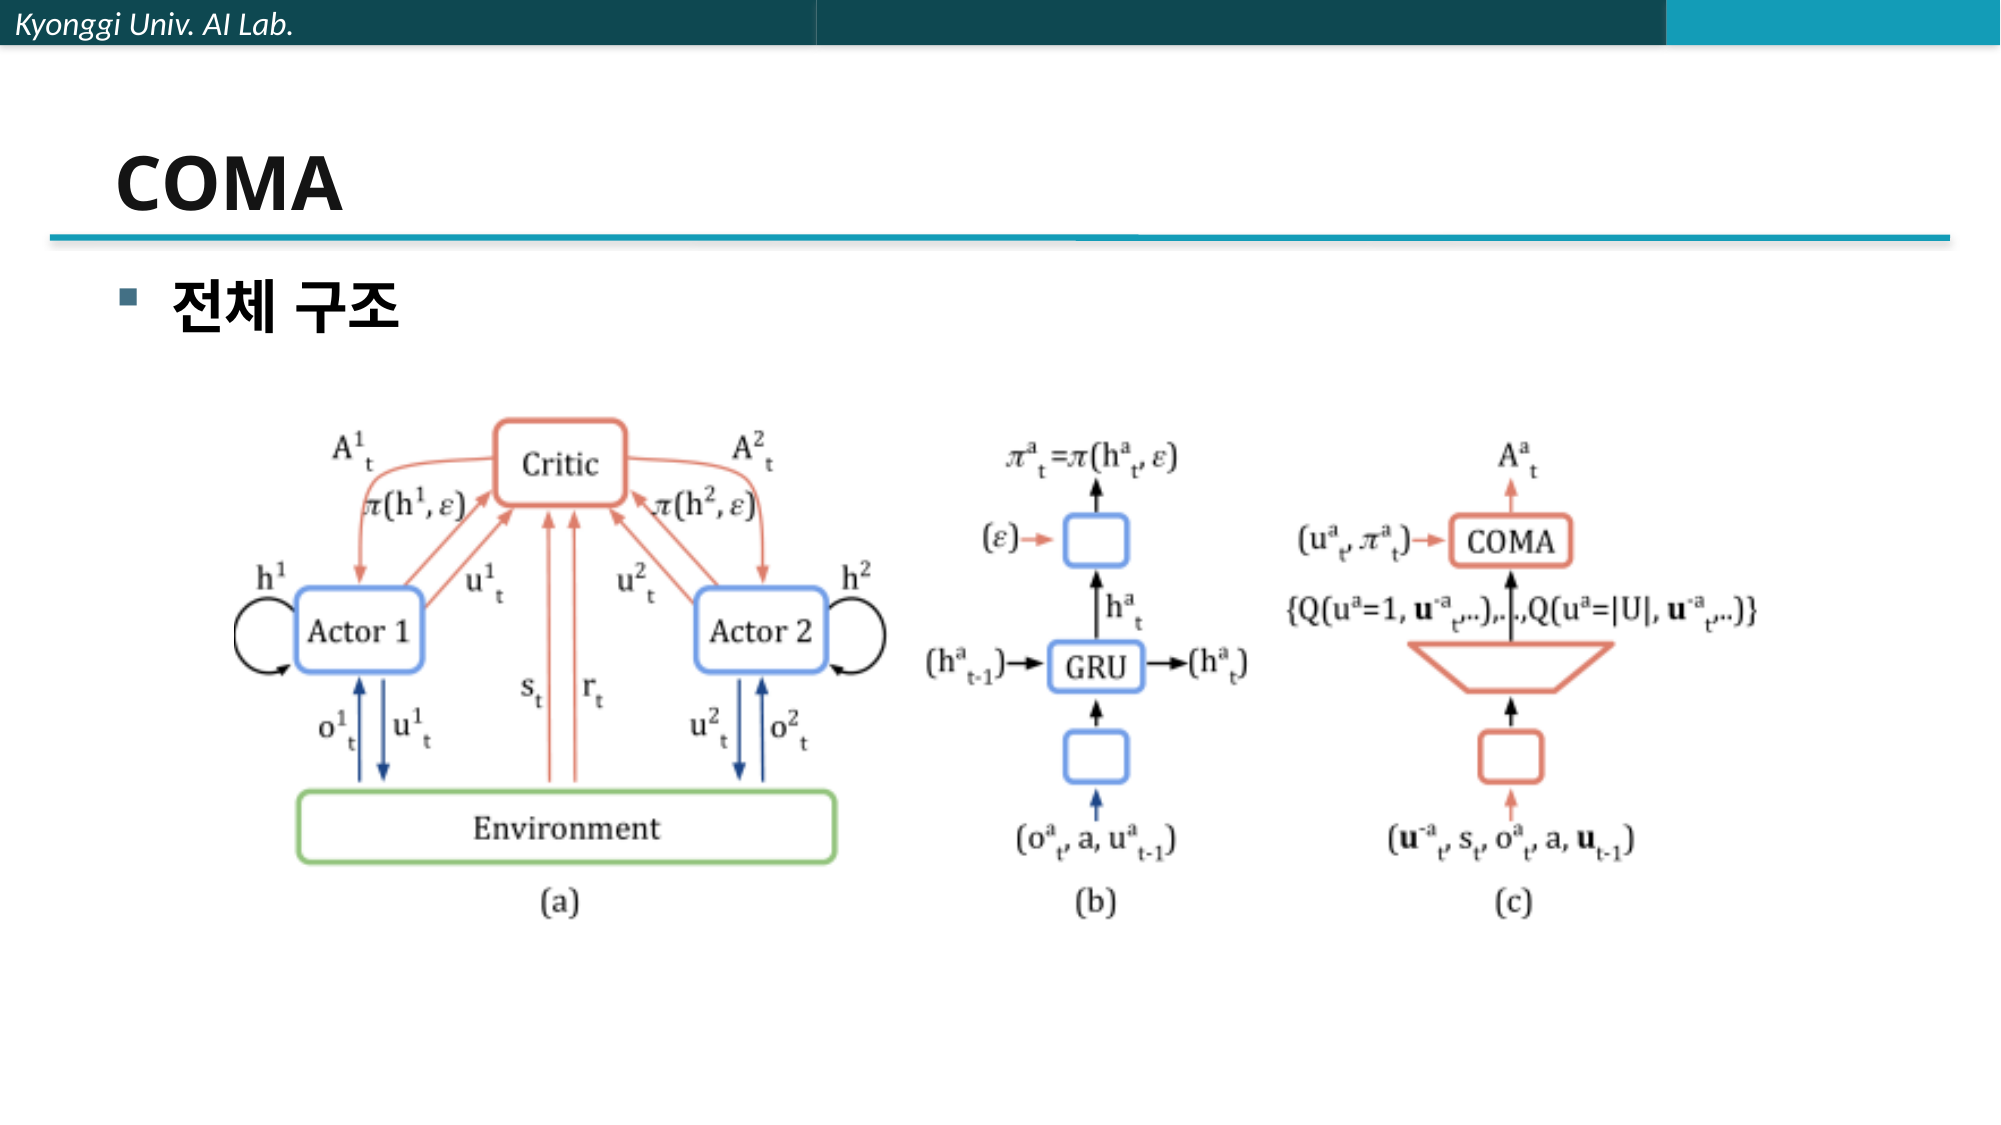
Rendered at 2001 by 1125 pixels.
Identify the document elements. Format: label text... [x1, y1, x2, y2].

title COMA [99, 45, 1900, 233]
picture [234, 388, 1766, 949]
list 전체 구조 [99, 262, 1900, 1075]
